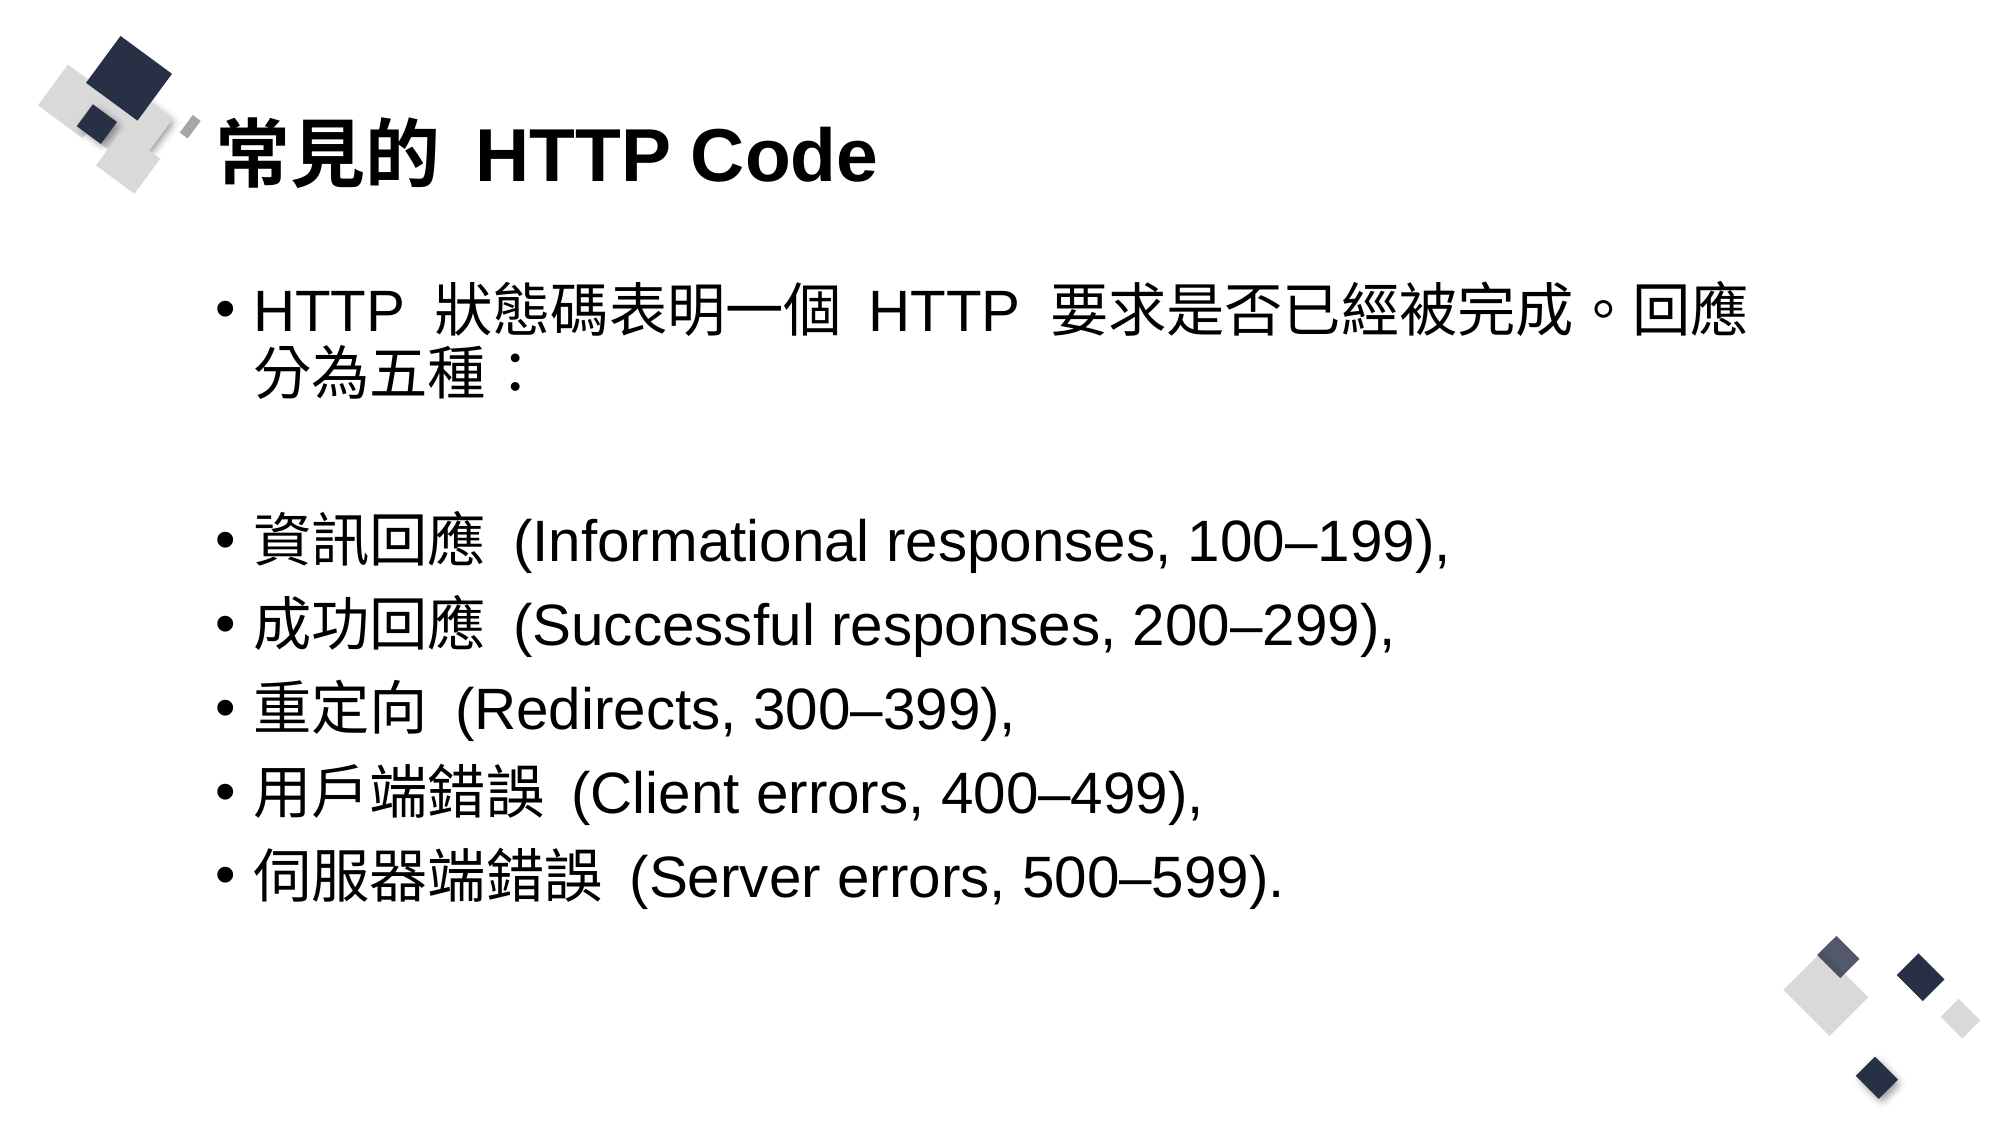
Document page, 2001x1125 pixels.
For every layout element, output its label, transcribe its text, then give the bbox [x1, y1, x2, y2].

list HTTP 狀態碼表明一個 HTTP 要求是否已經被完成。回應分為五種： 資訊回應 (Informational responses, 100–199), 成功回應 (Successful responses, 200–299), 重定向 (Redirects, 300–399), 用戶端錯誤 (Client errors, 400–499), 伺服器端錯誤 (Server errors, 500–599). [200, 273, 1783, 1014]
title 常見的 HTTP Code [200, 59, 1783, 255]
